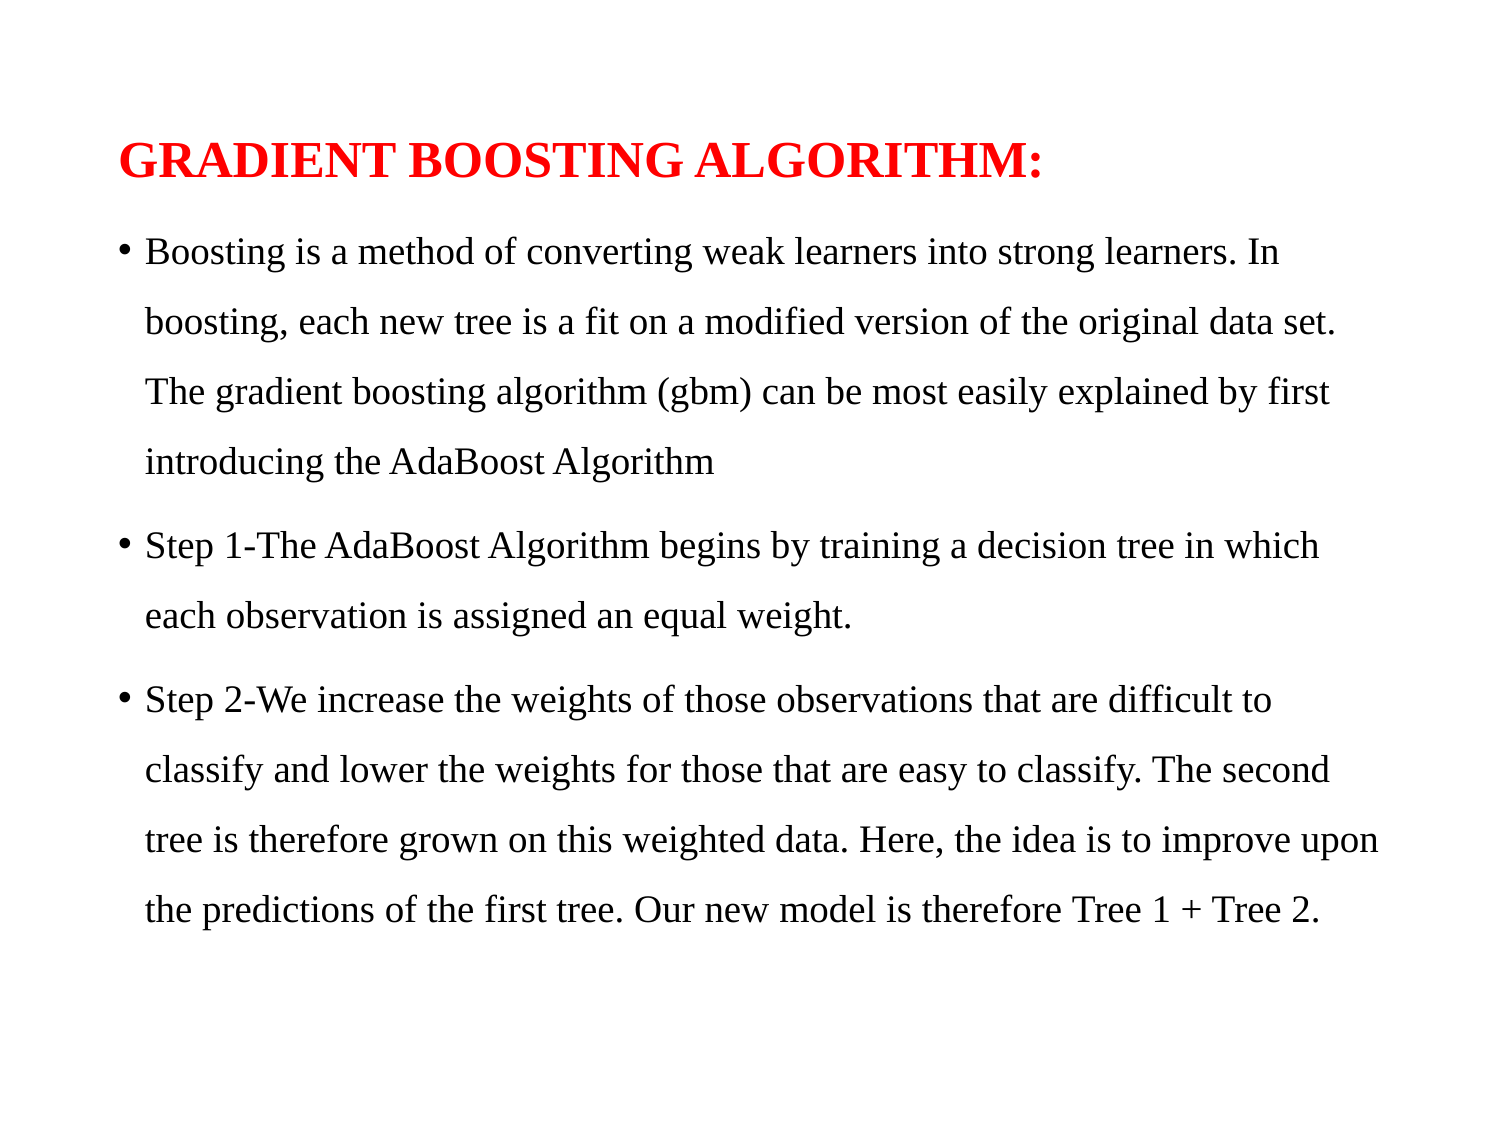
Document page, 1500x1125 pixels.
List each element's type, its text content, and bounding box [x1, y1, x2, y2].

list GRADIENT BOOSTING ALGORITHM: Boosting is a method of converting weak learners into strong learners. In boosting, each new tree is a fit on a modified version of the original data set. The gradient boosting algorithm (gbm) can be most easily explained by first introducing the AdaBoost Algorithm Step 1-The AdaBoost Algorithm begins by training a decision tree in which each observation is assigned an equal weight. Step 2-We increase the weights of those observations that are difficult to classify and lower the weights for those that are easy to classify. The second tree is therefore grown on this weighted data. Here, the idea is to improve upon the predictions of the first tree. Our new model is therefore Tree 1 + Tree 2. [103, 125, 1397, 1014]
